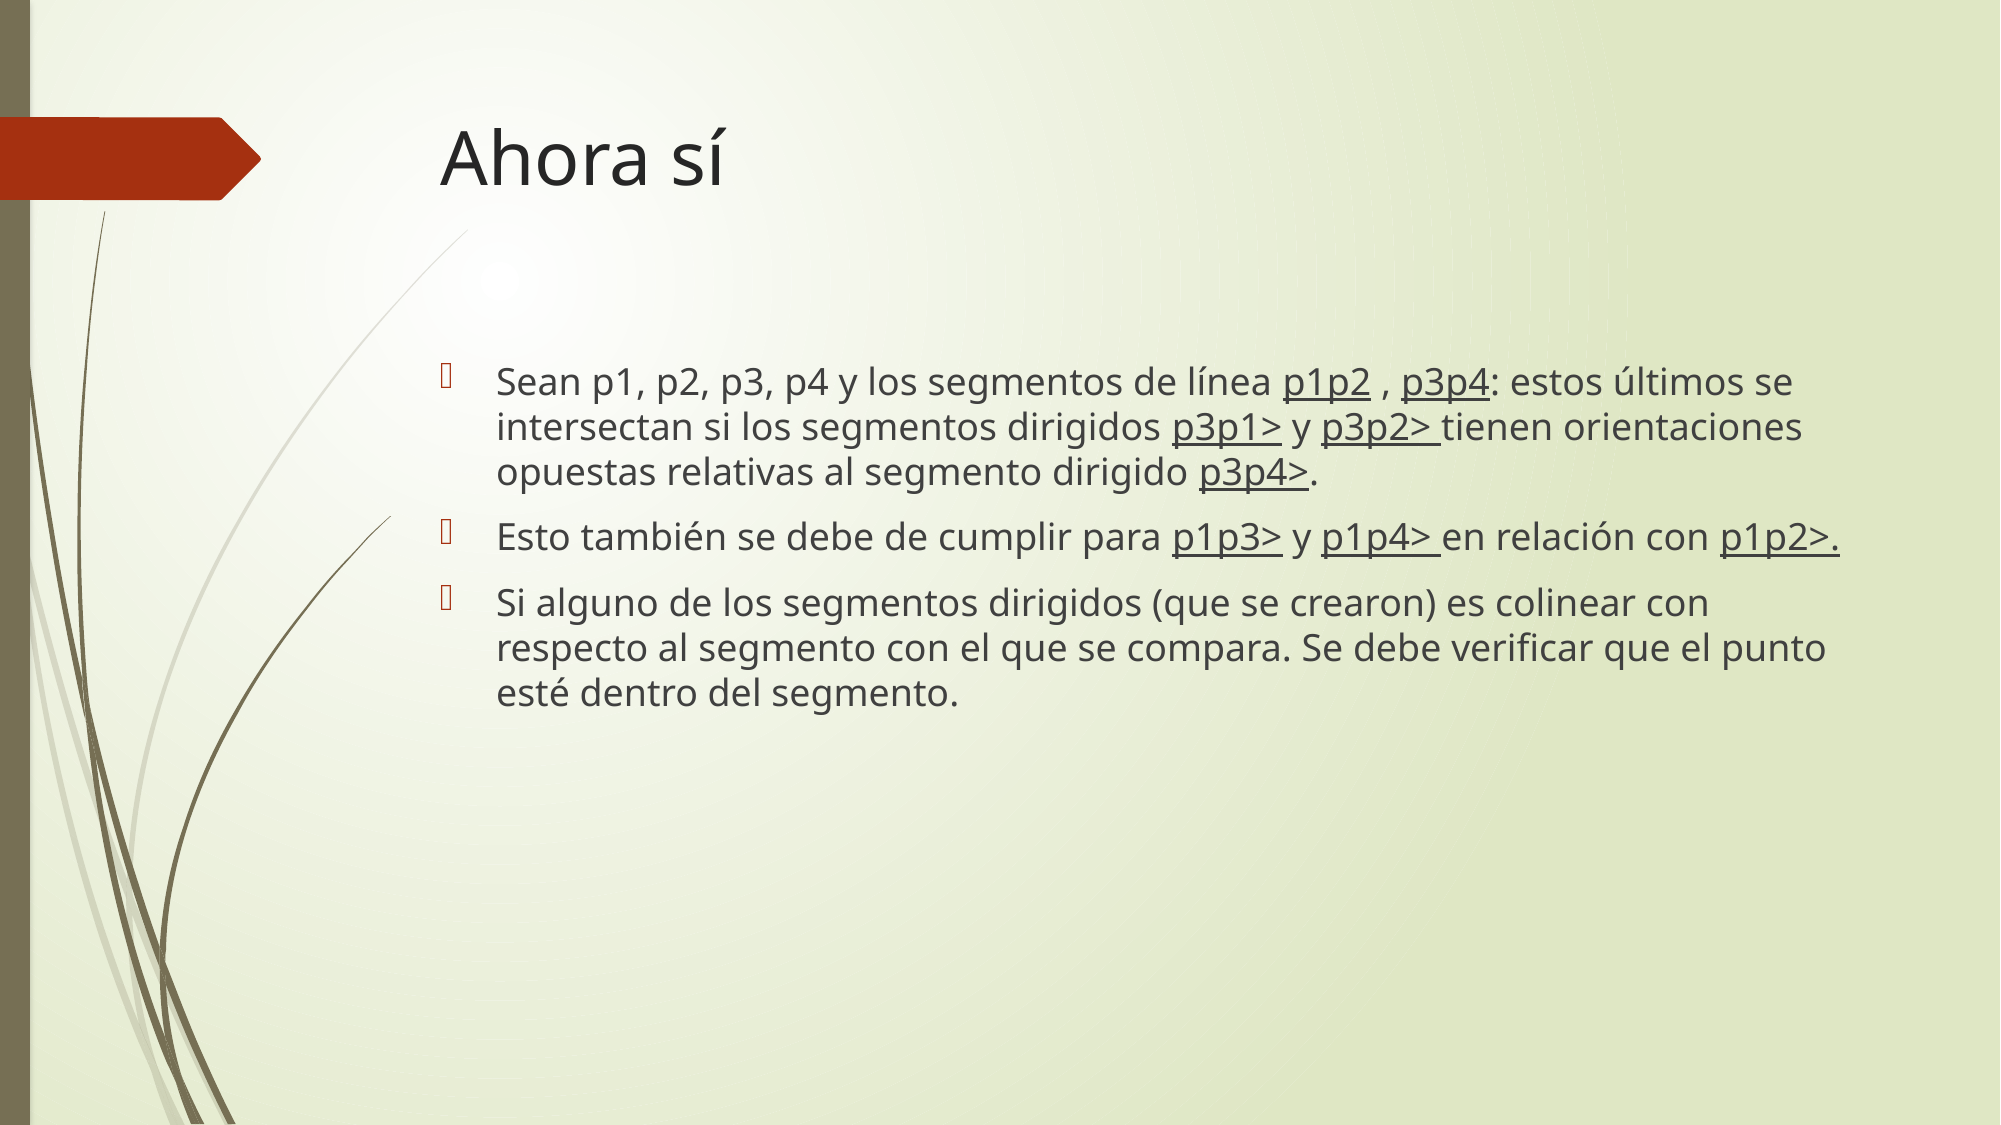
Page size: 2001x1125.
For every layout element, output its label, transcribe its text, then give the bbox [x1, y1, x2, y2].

list Sean p1, p2, p3, p4 y los segmentos de línea p1p2 , p3p4: estos últimos se intersectan si los segmentos dirigidos p3p1> y p3p2> tienen orientaciones opuestas relativas al segmento dirigido p3p4>. Esto también se debe de cumplir para p1p3> y p1p4> en relación con p1p2>. Si alguno de los segmentos dirigidos (que se crearon) es colinear con respecto al segmento con el que se compara. Se debe verificar que el punto esté dentro del segmento. [424, 350, 1888, 970]
title Ahora sí [425, 102, 1888, 313]
